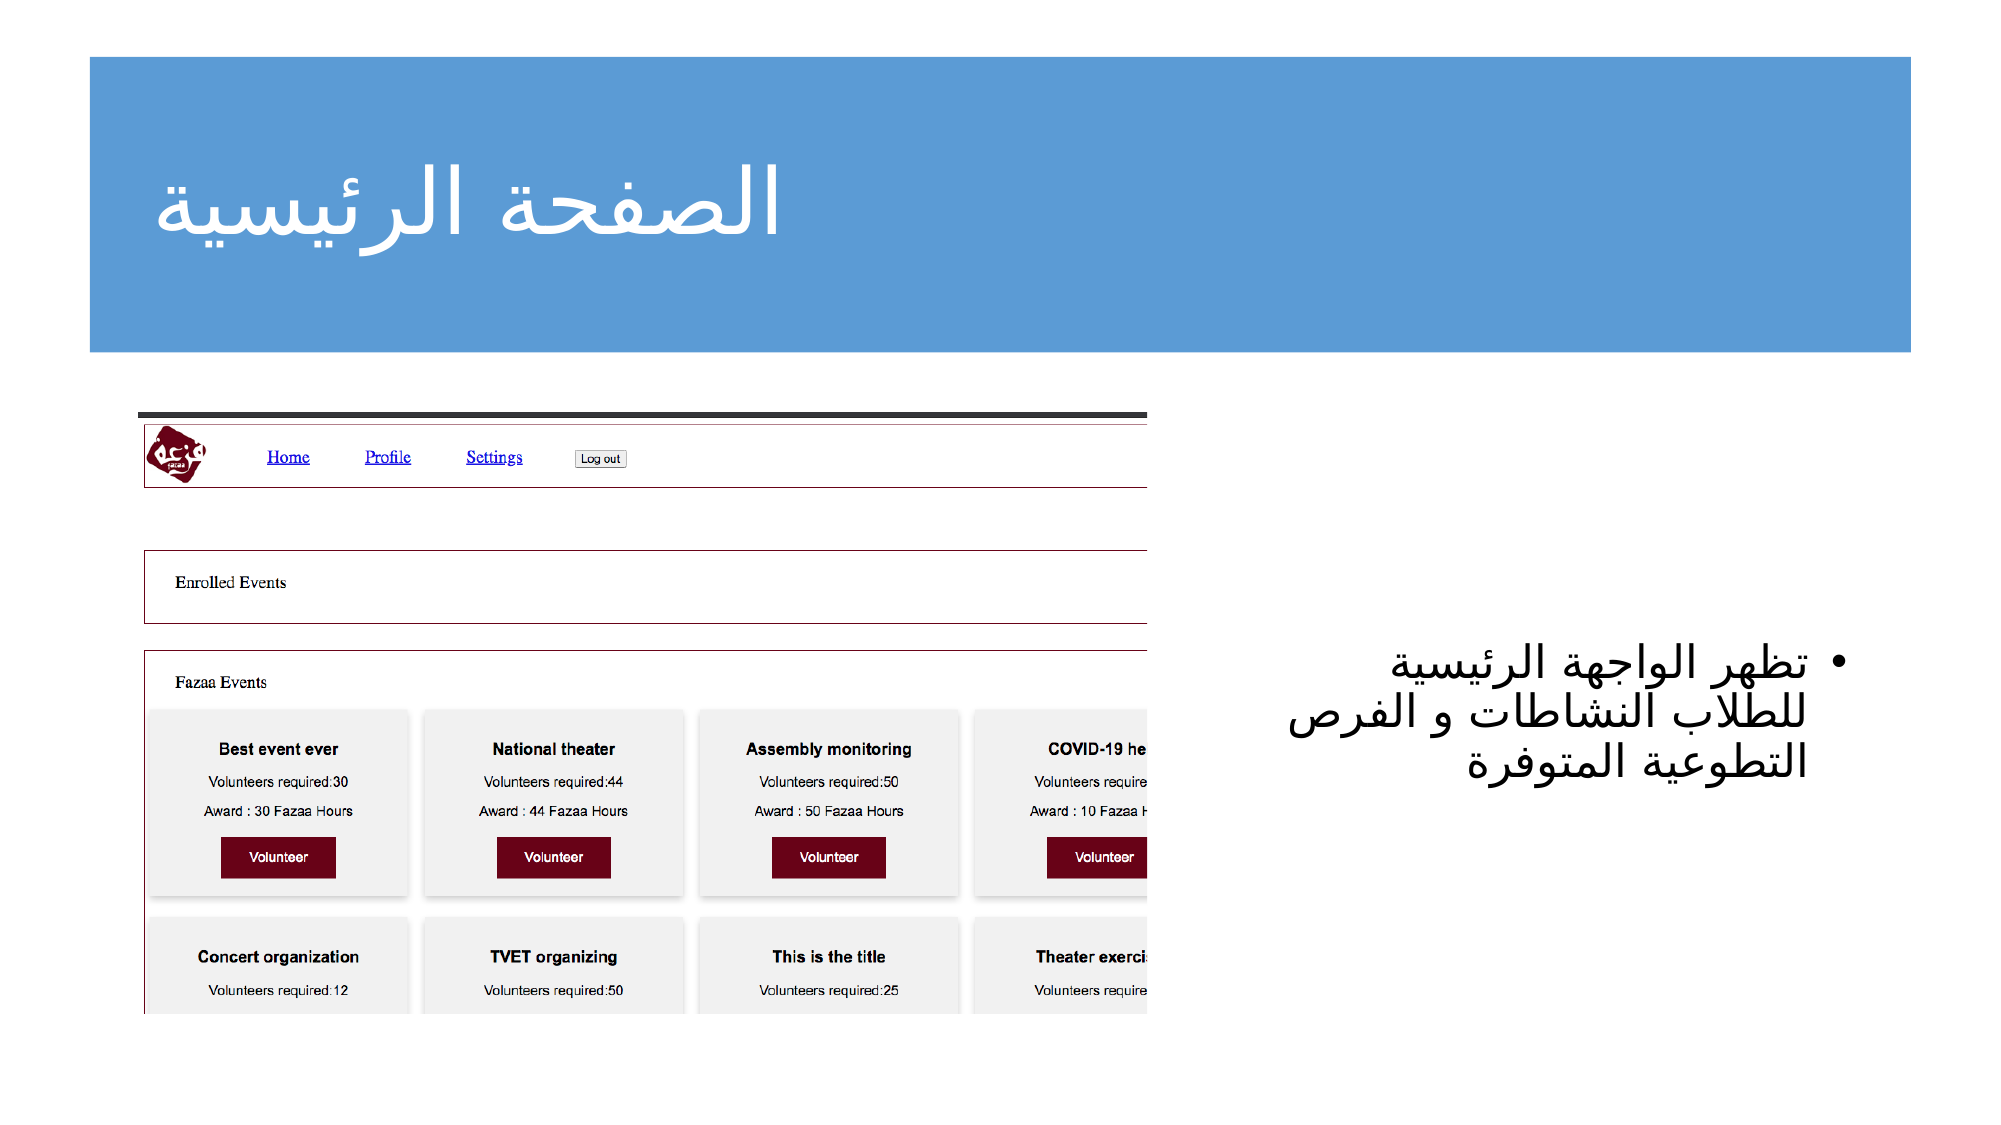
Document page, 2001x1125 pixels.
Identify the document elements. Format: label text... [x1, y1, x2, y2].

text_box [89, 56, 1912, 353]
list تظهر الواجهة الرئيسية للطلاب النشاطات و الفرص التطوعية المتوفرة [1237, 412, 1862, 1014]
picture [137, 412, 1148, 1014]
title الصفحة الرئيسية [137, 96, 1863, 314]
